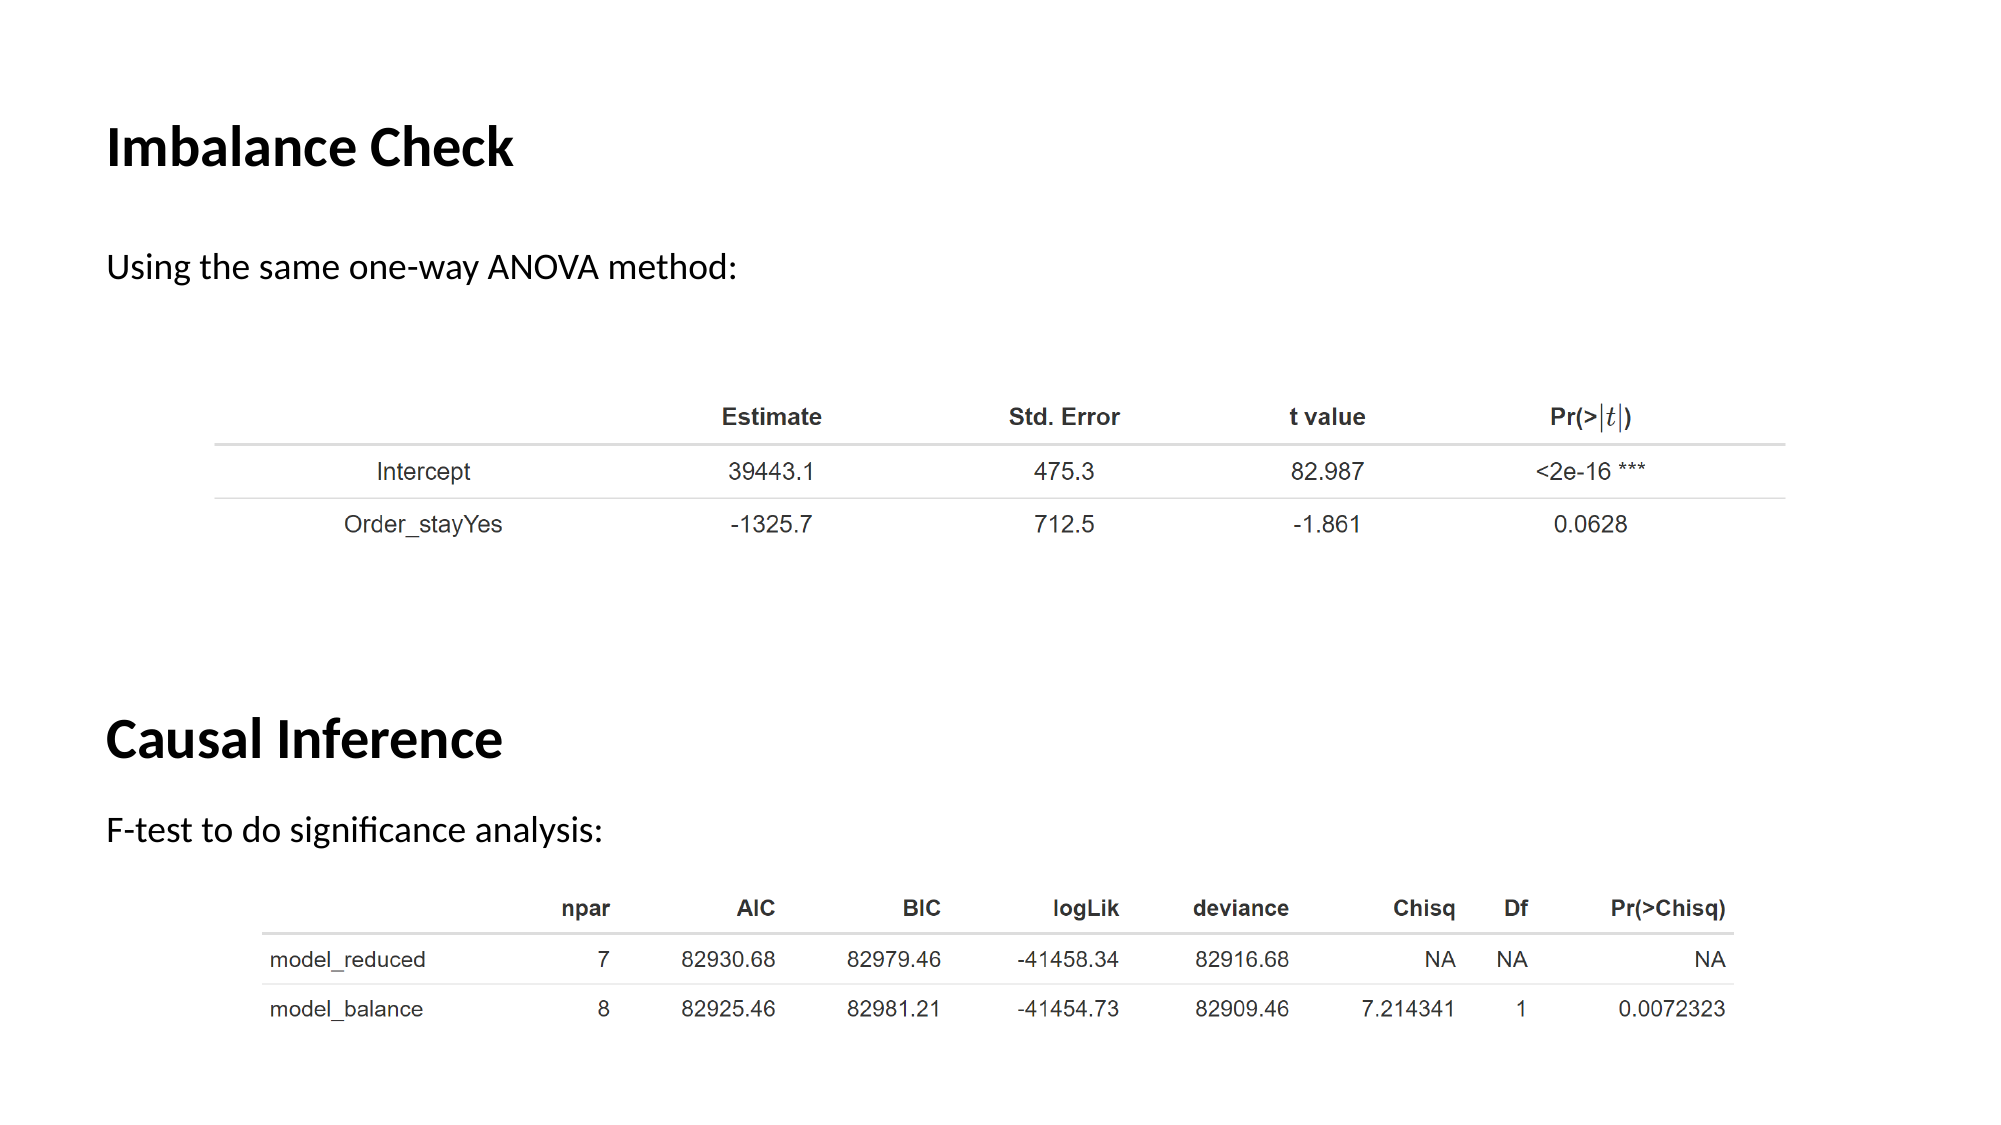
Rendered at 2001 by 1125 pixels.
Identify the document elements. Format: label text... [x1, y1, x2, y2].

text_box Imbalance Check [91, 100, 1092, 186]
text_box Using the same one-way ANOVA method: [91, 234, 1209, 340]
text_box Causal Inference [91, 692, 1092, 778]
picture [259, 883, 1741, 1035]
text_box F-test to do significance analysis: [91, 797, 1092, 858]
picture [207, 388, 1793, 544]
